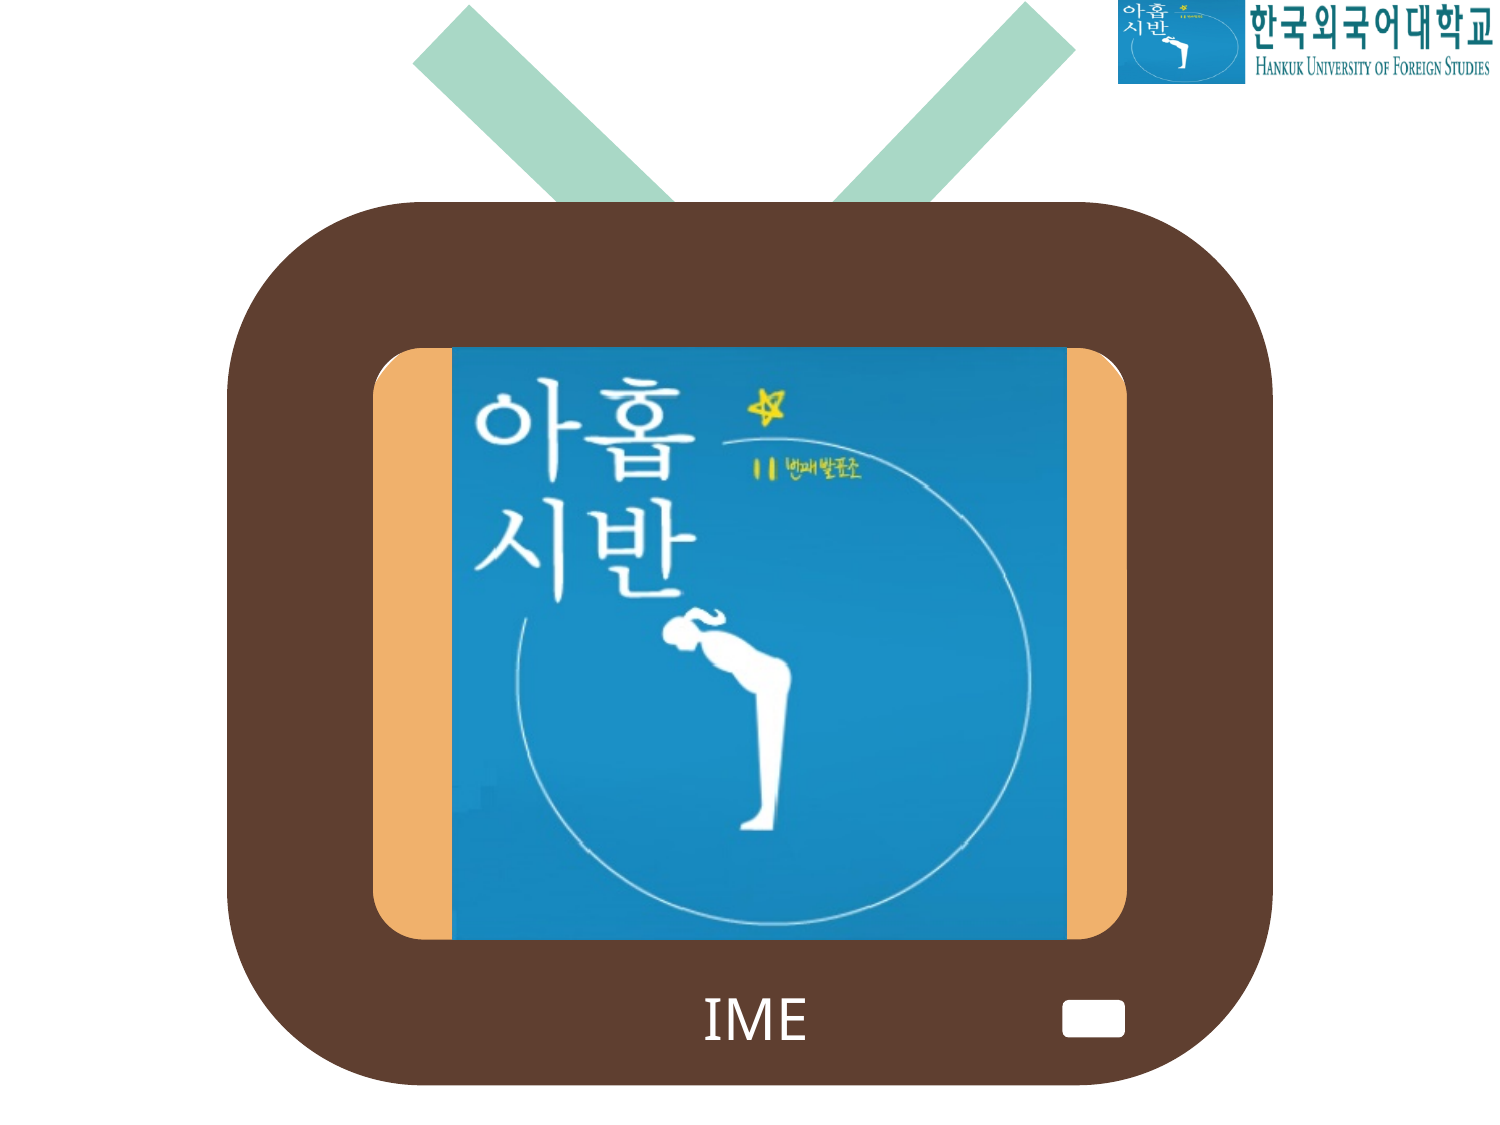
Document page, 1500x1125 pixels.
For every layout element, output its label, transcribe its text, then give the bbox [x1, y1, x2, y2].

text_box [297, 272, 1203, 1015]
text_box [762, 0, 1079, 272]
text_box IME [462, 975, 1050, 1060]
picture [452, 347, 1067, 941]
picture [1118, 0, 1499, 84]
text_box [1060, 997, 1128, 1040]
text_box [410, 2, 751, 272]
